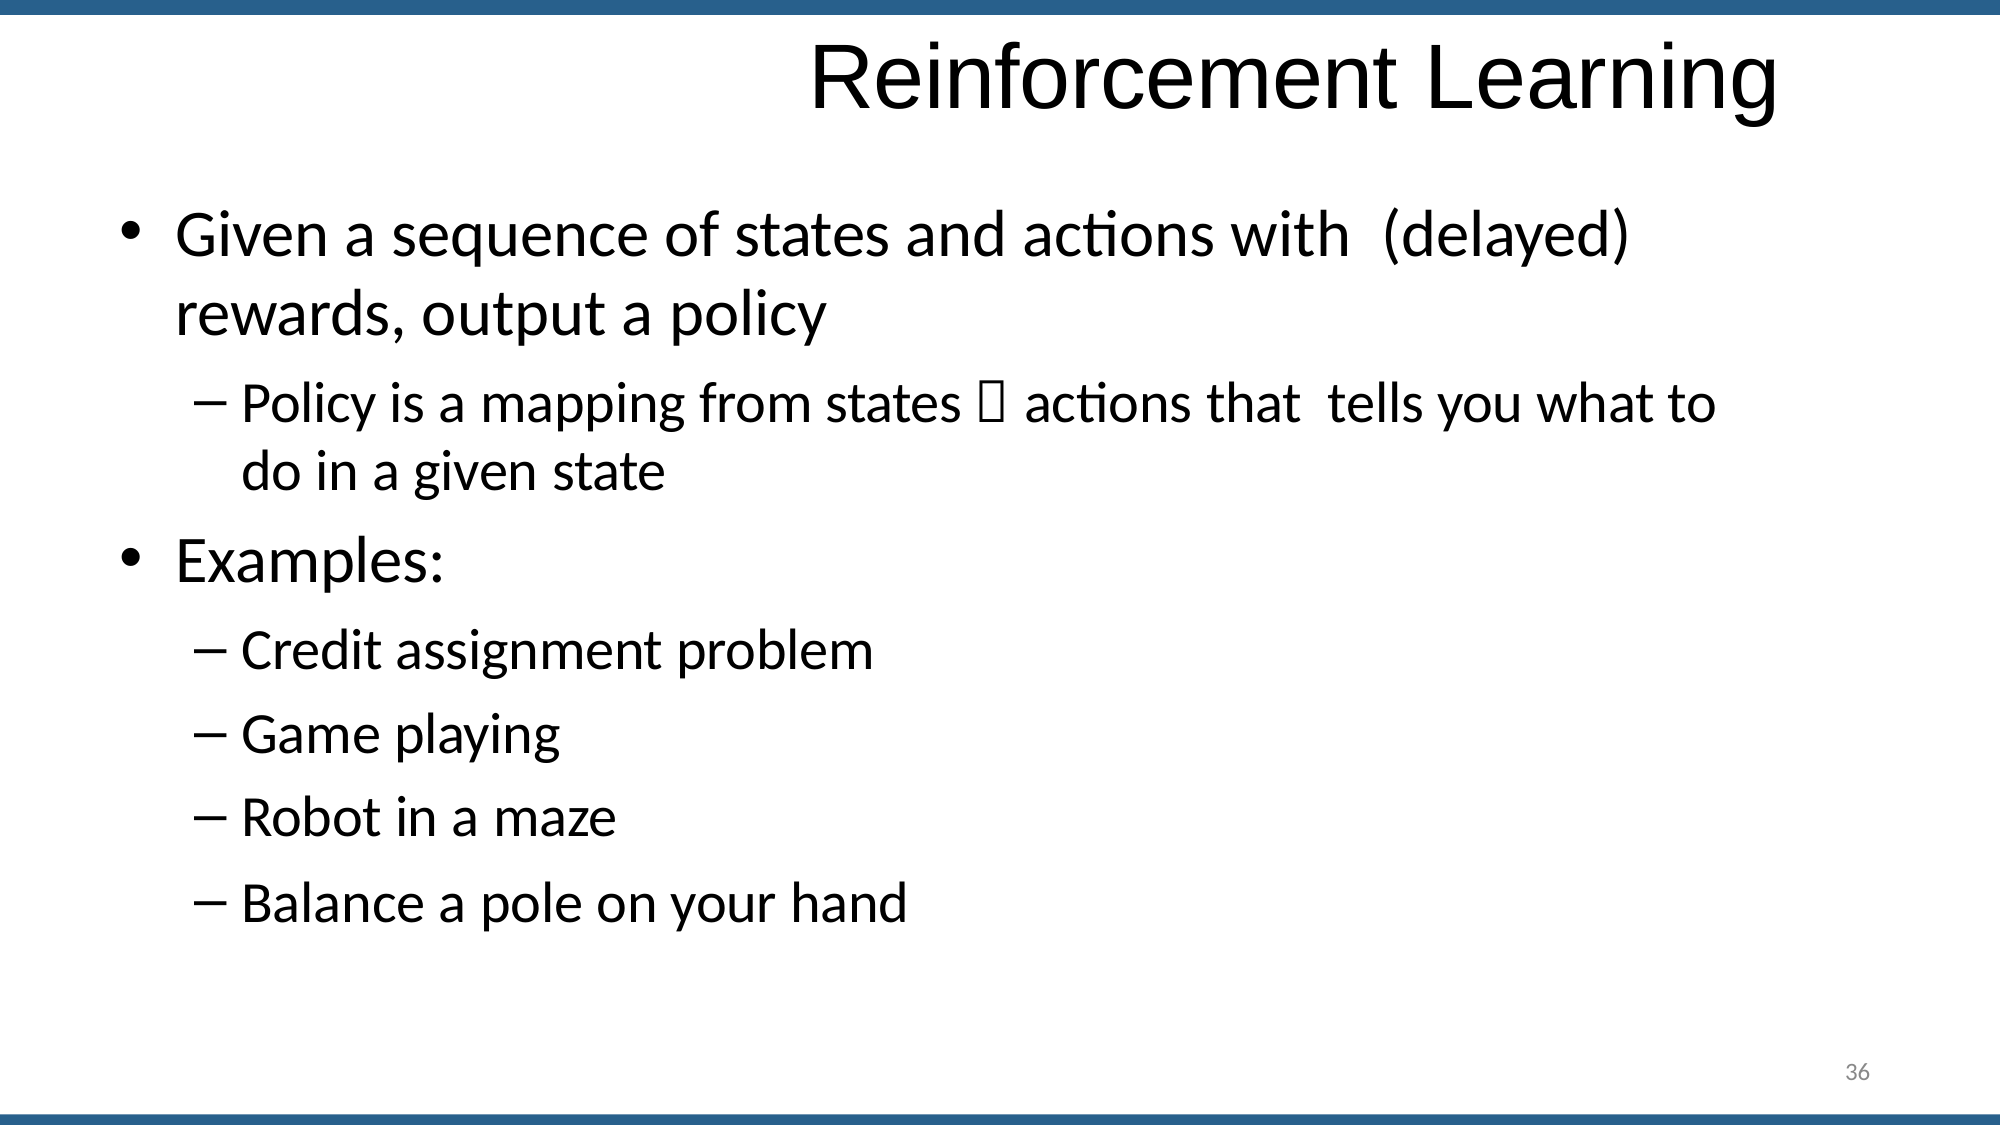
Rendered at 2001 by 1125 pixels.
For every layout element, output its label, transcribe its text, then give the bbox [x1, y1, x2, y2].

title Reinforcement Learning [806, 14, 2000, 205]
text_box Given a sequence of states and actions with (delayed) rewards, output a policy Policy is a mapping from states  actions that tells you what to do in a given state Examples: Credit assignment problem Game playing Robot in a maze Balance a pole on your hand [117, 184, 1777, 934]
text_box 36 [1842, 1053, 1883, 1086]
